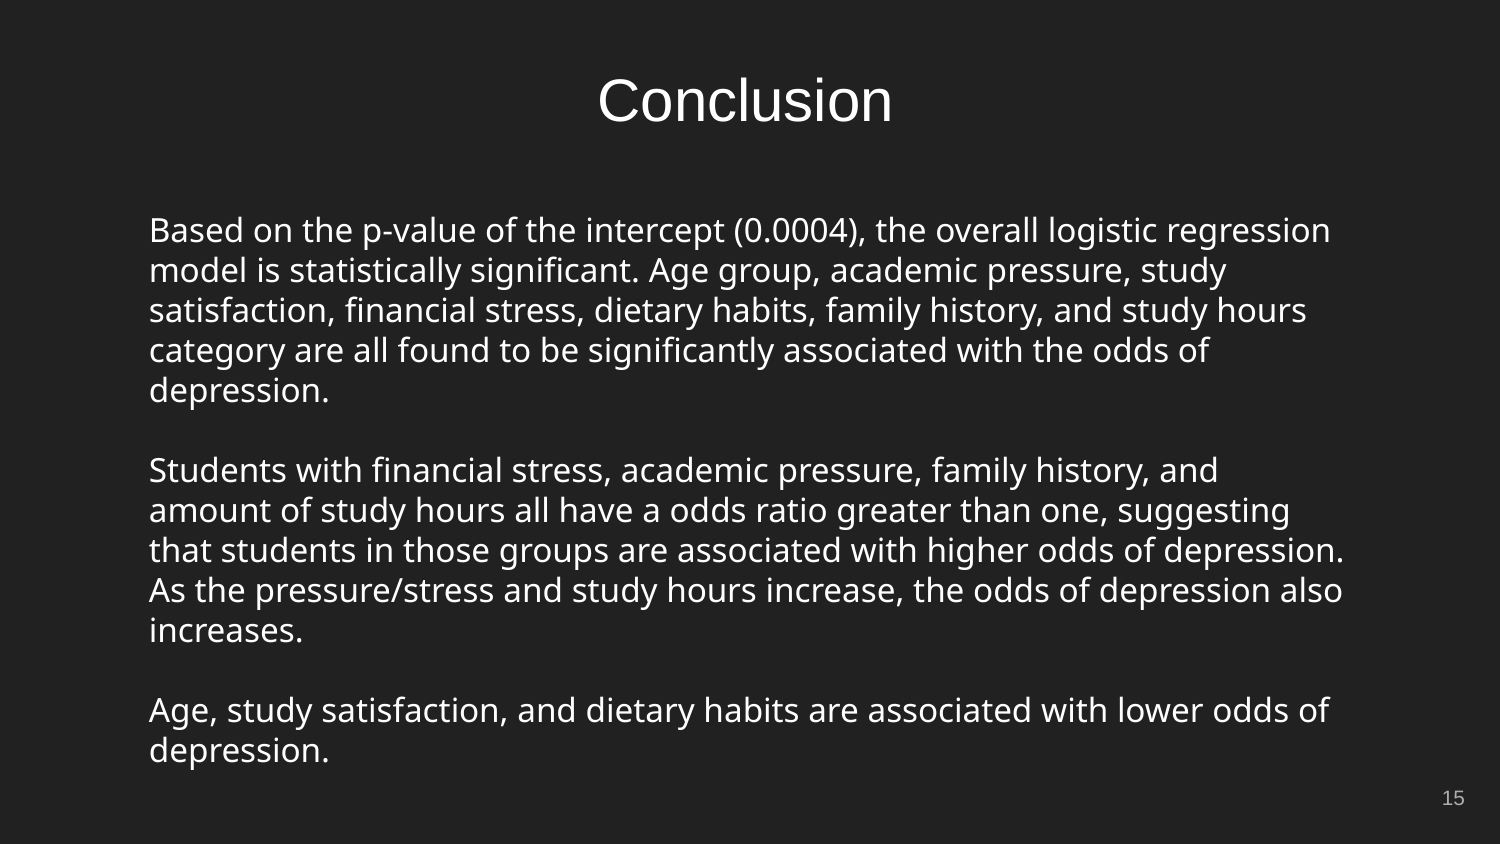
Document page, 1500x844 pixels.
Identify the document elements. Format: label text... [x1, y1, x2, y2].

slide_number 15 [1389, 764, 1480, 830]
text_box Based on the p-value of the intercept (0.0004), the overall logistic regression model is statistically significant. Age group, academic pressure, study satisfaction, financial stress, dietary habits, family history, and study hours category are all found to be significantly associated with the odds of depression. Students with financial stress, academic pressure, family history, and amount of study hours all have a odds ratio greater than one, suggesting that students in those groups are associated with higher odds of depression. As the pressure/stress and study hours increase, the odds of depression also increases. Age, study satisfaction, and dietary habits are associated with lower odds of depression. [133, 194, 1366, 724]
title Conclusion [582, 46, 918, 194]
